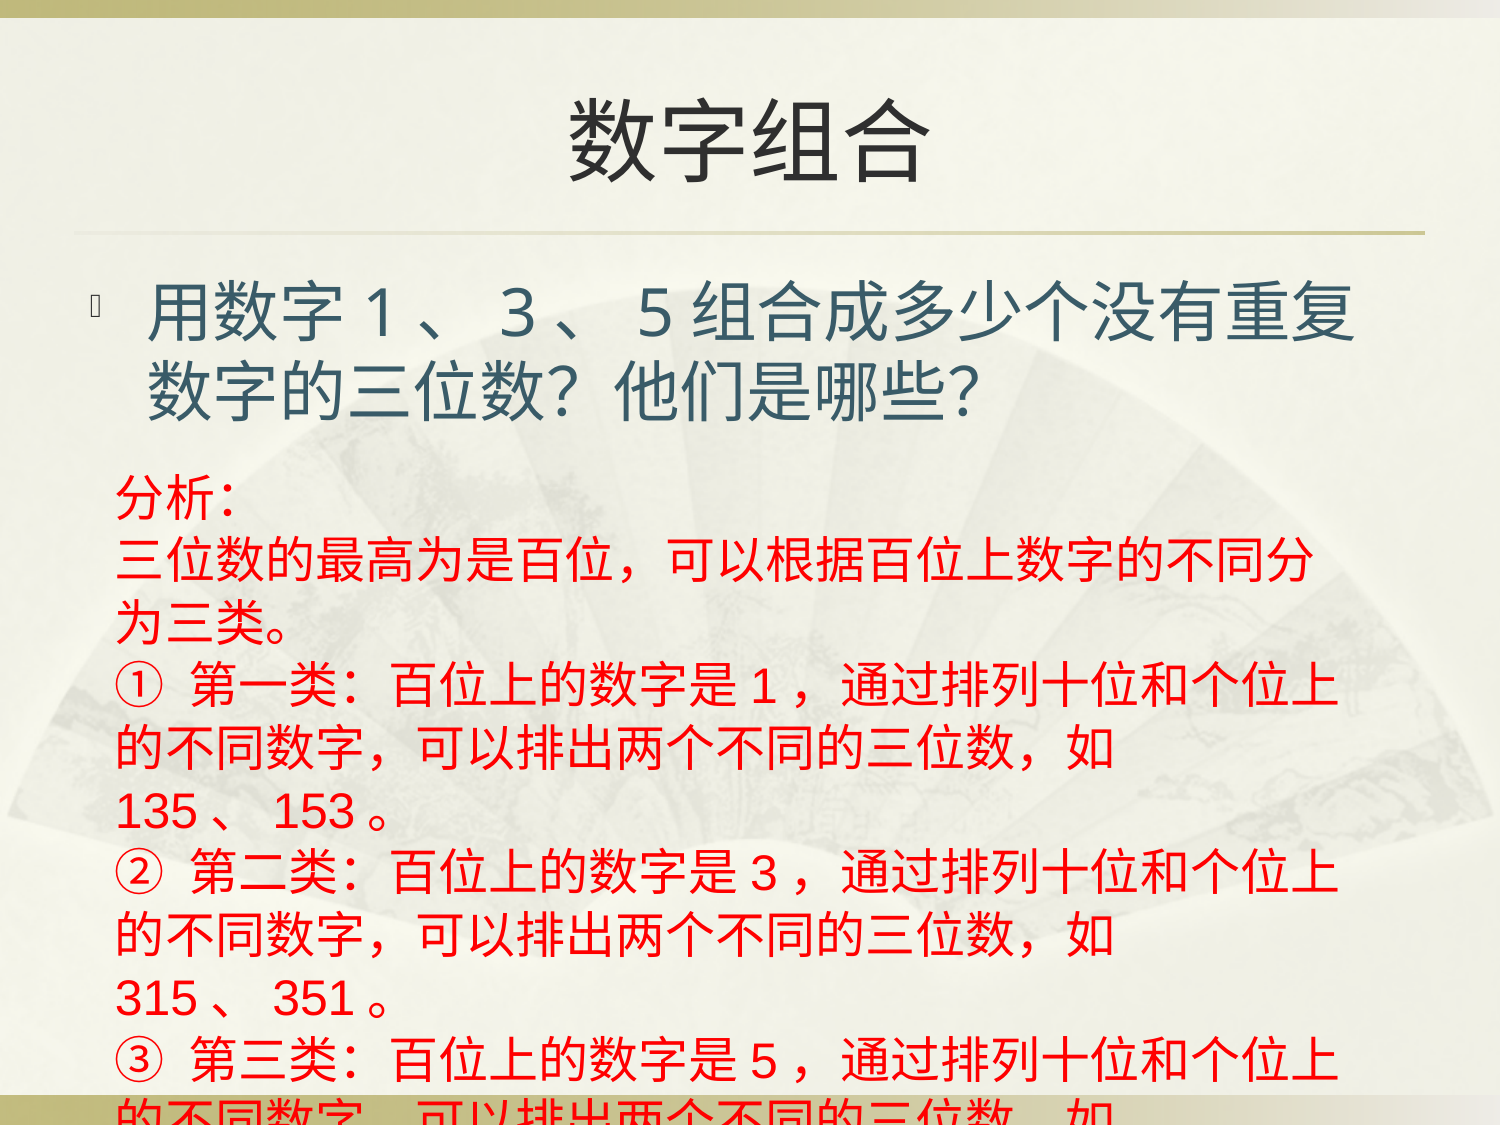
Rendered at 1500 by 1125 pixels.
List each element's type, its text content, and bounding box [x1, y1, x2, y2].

title 数字组合 [75, 45, 1425, 233]
list 用数字1、3、5组合成多少个没有重复数字的三位数？他们是哪些？ [75, 262, 1425, 492]
text_box 分析： 三位数的最高为是百位，可以根据百位上数字的不同分为三类。 ① 第一类：百位上的数字是1，通过排列十位和个位上的不同数字，可以排出两个不同的三位数，如135、153。 ② 第二类：百位上的数字是3，通过排列十位和个位上的不同数字，可以排出两个不同的三位数，如315、351。 ③ 第三类：百位上的数字是5，通过排列十位和个位上的不同数字，可以排出两个不同的三位数，如531、513。 [100, 492, 1376, 1125]
